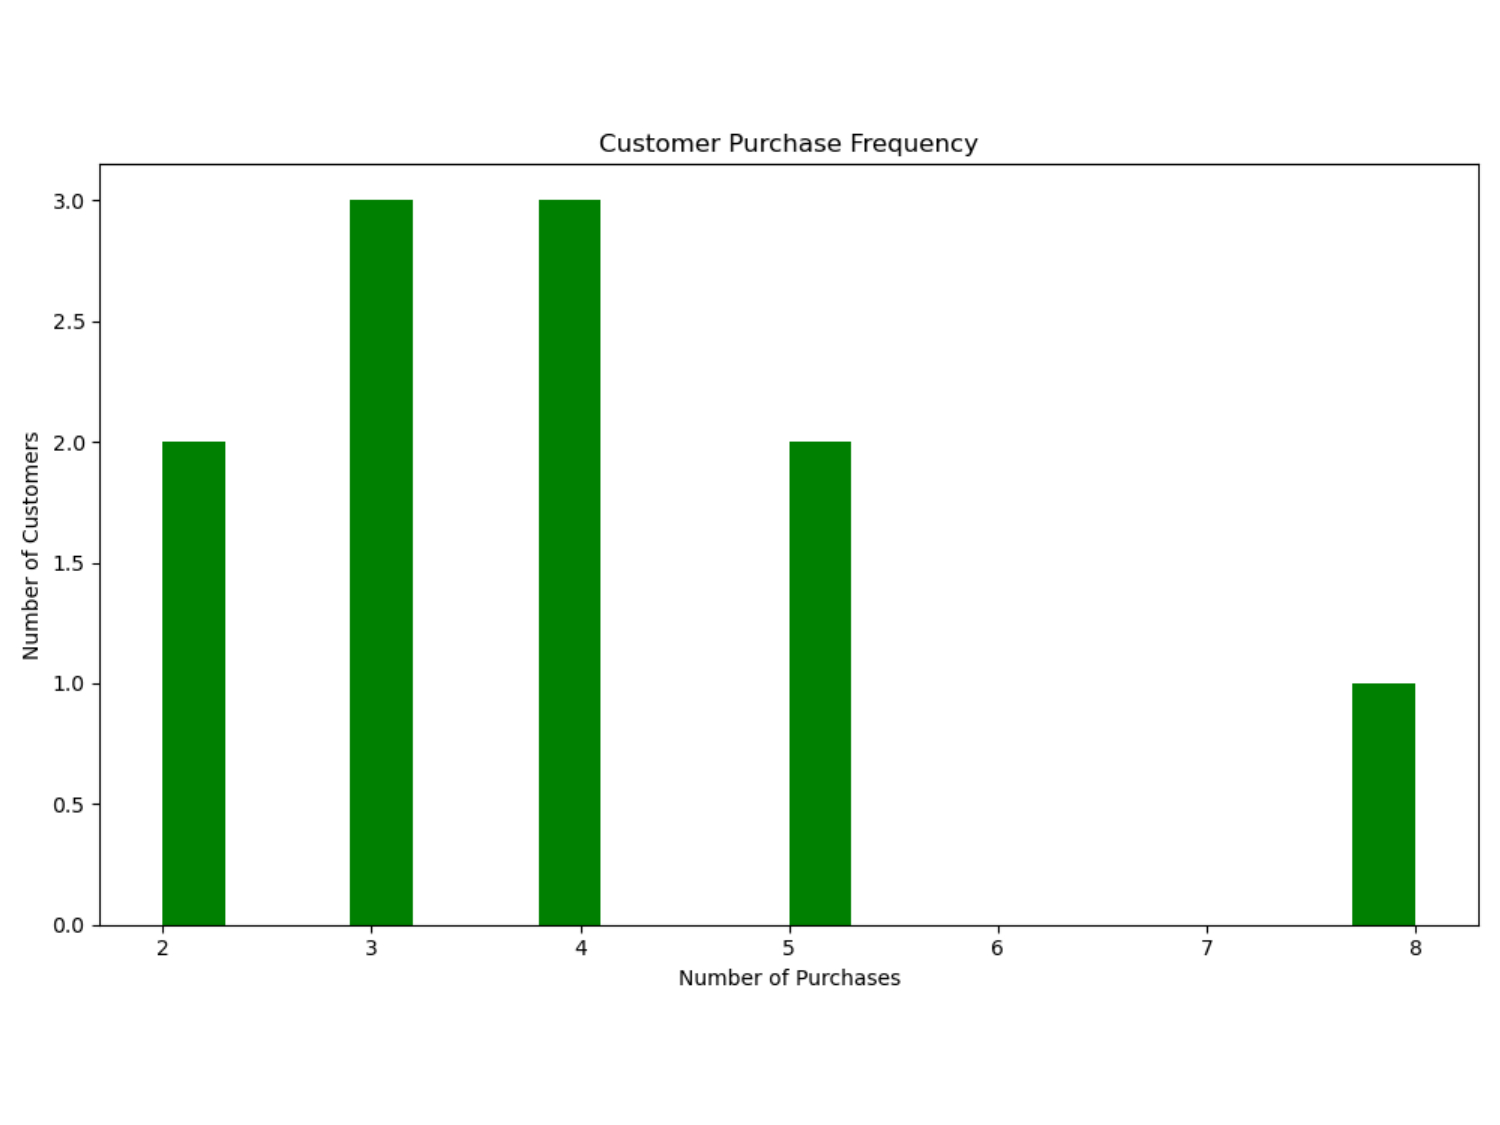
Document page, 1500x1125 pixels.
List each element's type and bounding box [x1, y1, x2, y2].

picture [8, 119, 1492, 1006]
